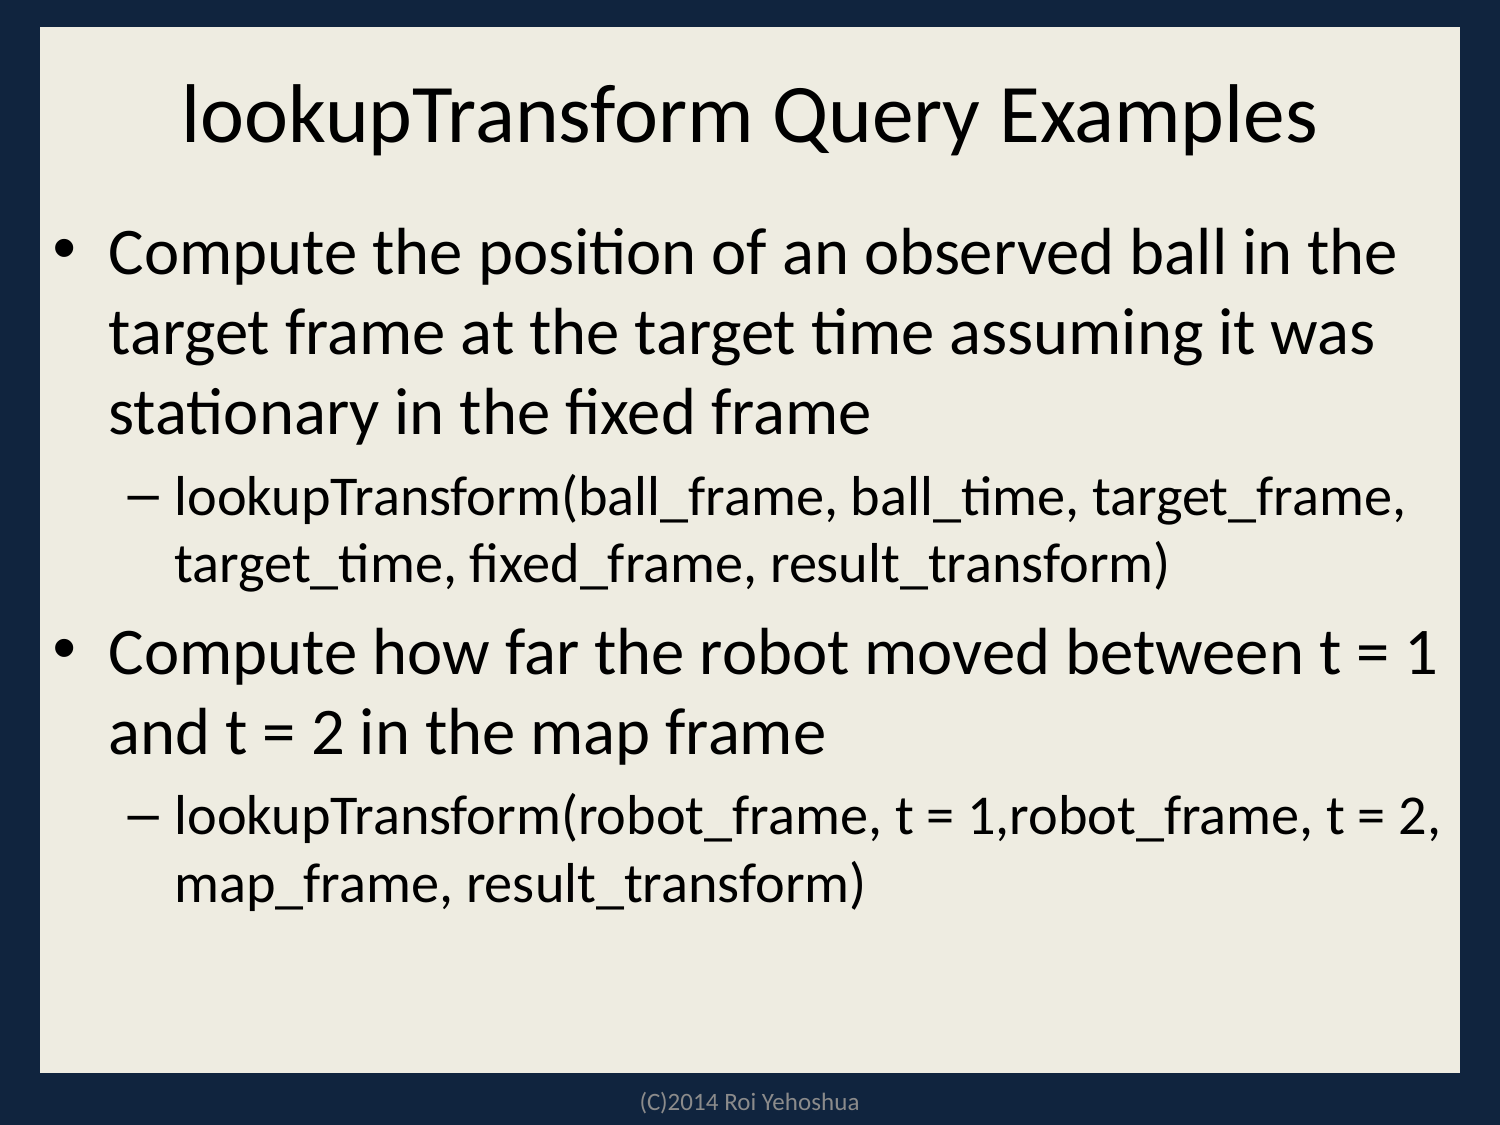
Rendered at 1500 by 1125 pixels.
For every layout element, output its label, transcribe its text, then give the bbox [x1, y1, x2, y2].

footer (C)2014 Roi Yehoshua [512, 1074, 988, 1125]
list Compute the position of an observed ball in the target frame at the target time assuming it was stationary in the fixed frame lookupTransform(ball_frame, ball_time, target_frame, target_time, fixed_frame, result_transform) Compute how far the robot moved between t = 1 and t = 2 in the map frame lookupTransform(robot_frame, t = 1,robot_frame, t = 2, map_frame, result_transform) [37, 200, 1463, 1080]
title lookupTransform Query Examples [37, 31, 1463, 188]
